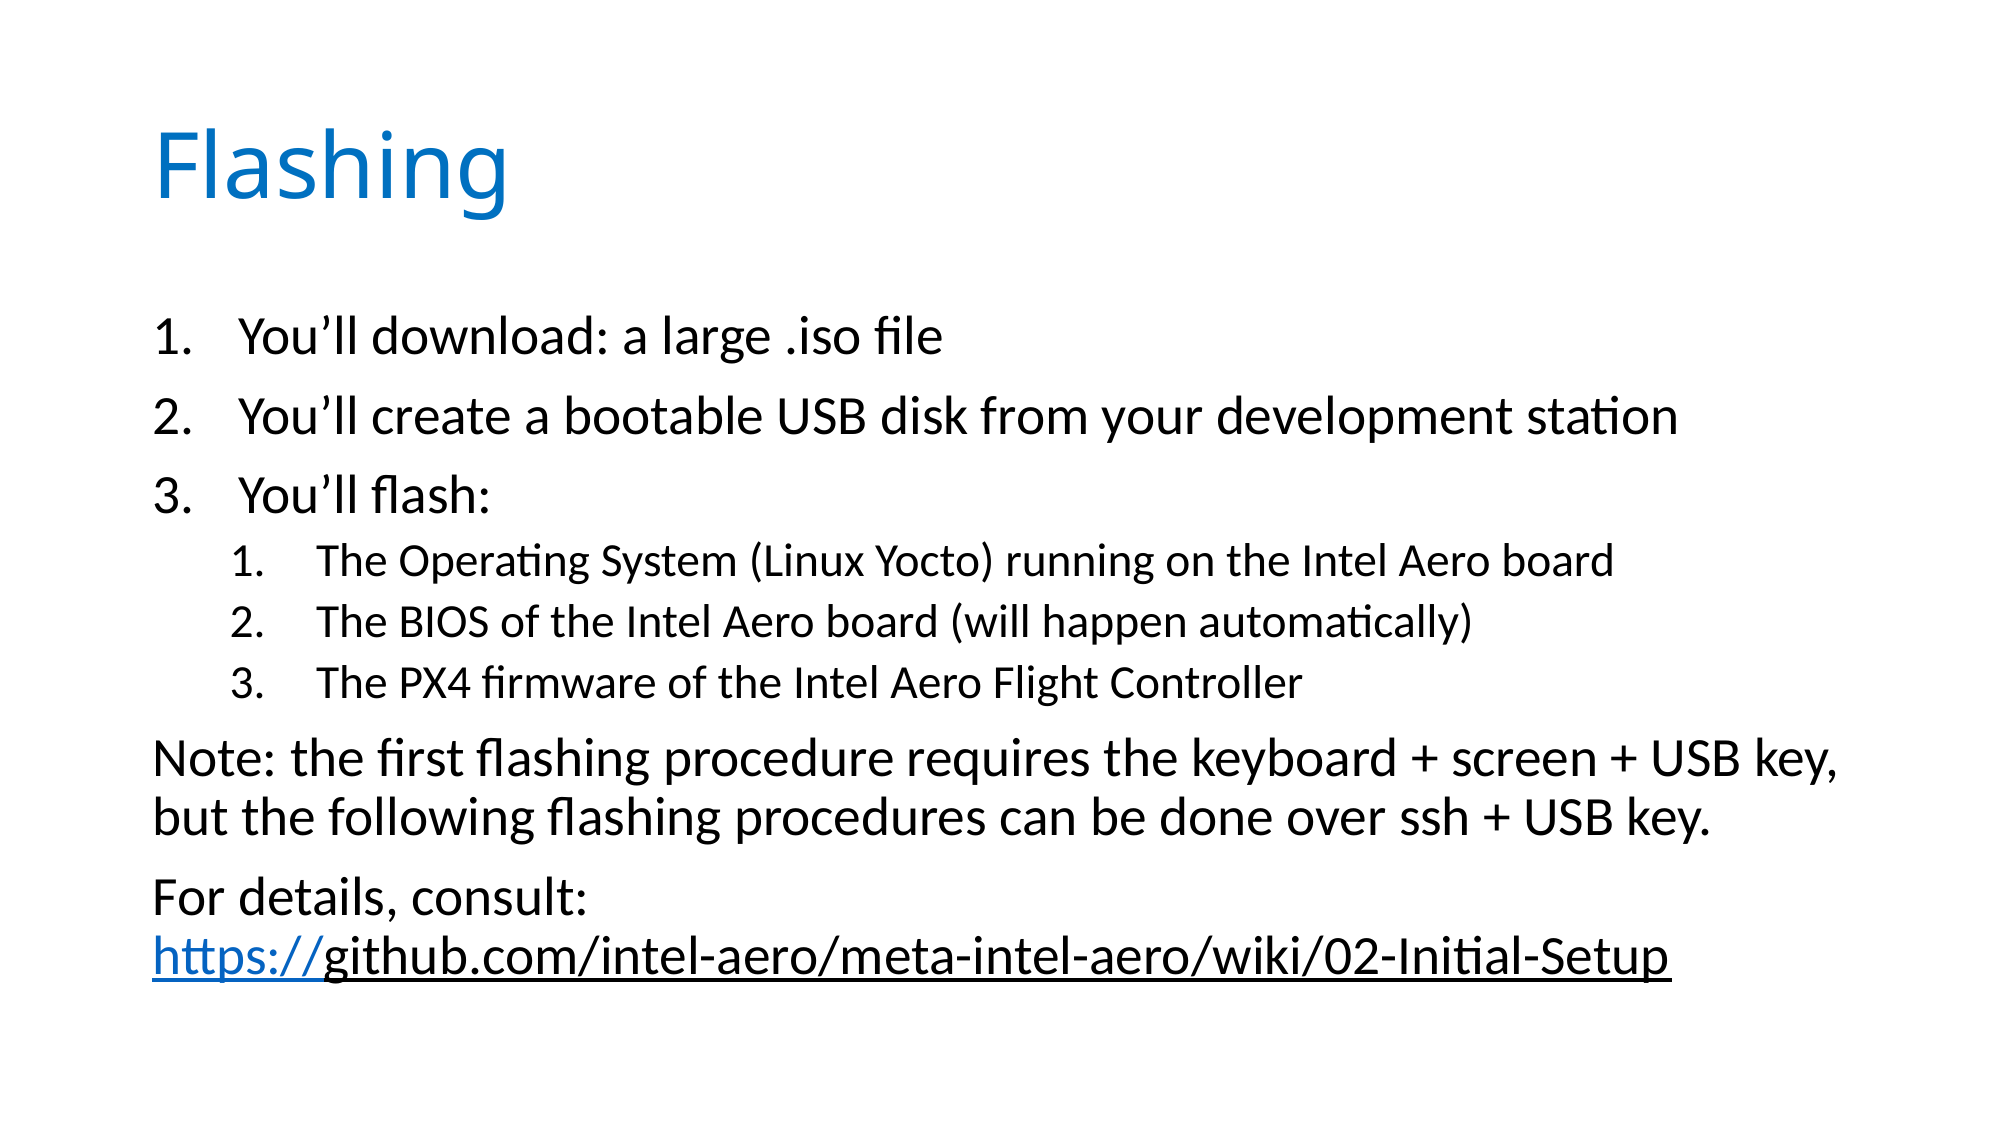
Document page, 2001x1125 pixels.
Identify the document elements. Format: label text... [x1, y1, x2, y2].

title Flashing [137, 59, 1863, 278]
list You’ll download: a large .iso file You’ll create a bootable USB disk from your development station You’ll flash: The Operating System (Linux Yocto) running on the Intel Aero board The BIOS of the Intel Aero board (will happen automatically) The PX4 firmware of the Intel Aero Flight Controller Note: the first flashing procedure requires the keyboard + screen + USB key, but the following flashing procedures can be done over ssh + USB key. For details, consult: https://github.com/intel-aero/meta-intel-aero/wiki/02-Initial-Setup [137, 299, 1863, 1014]
